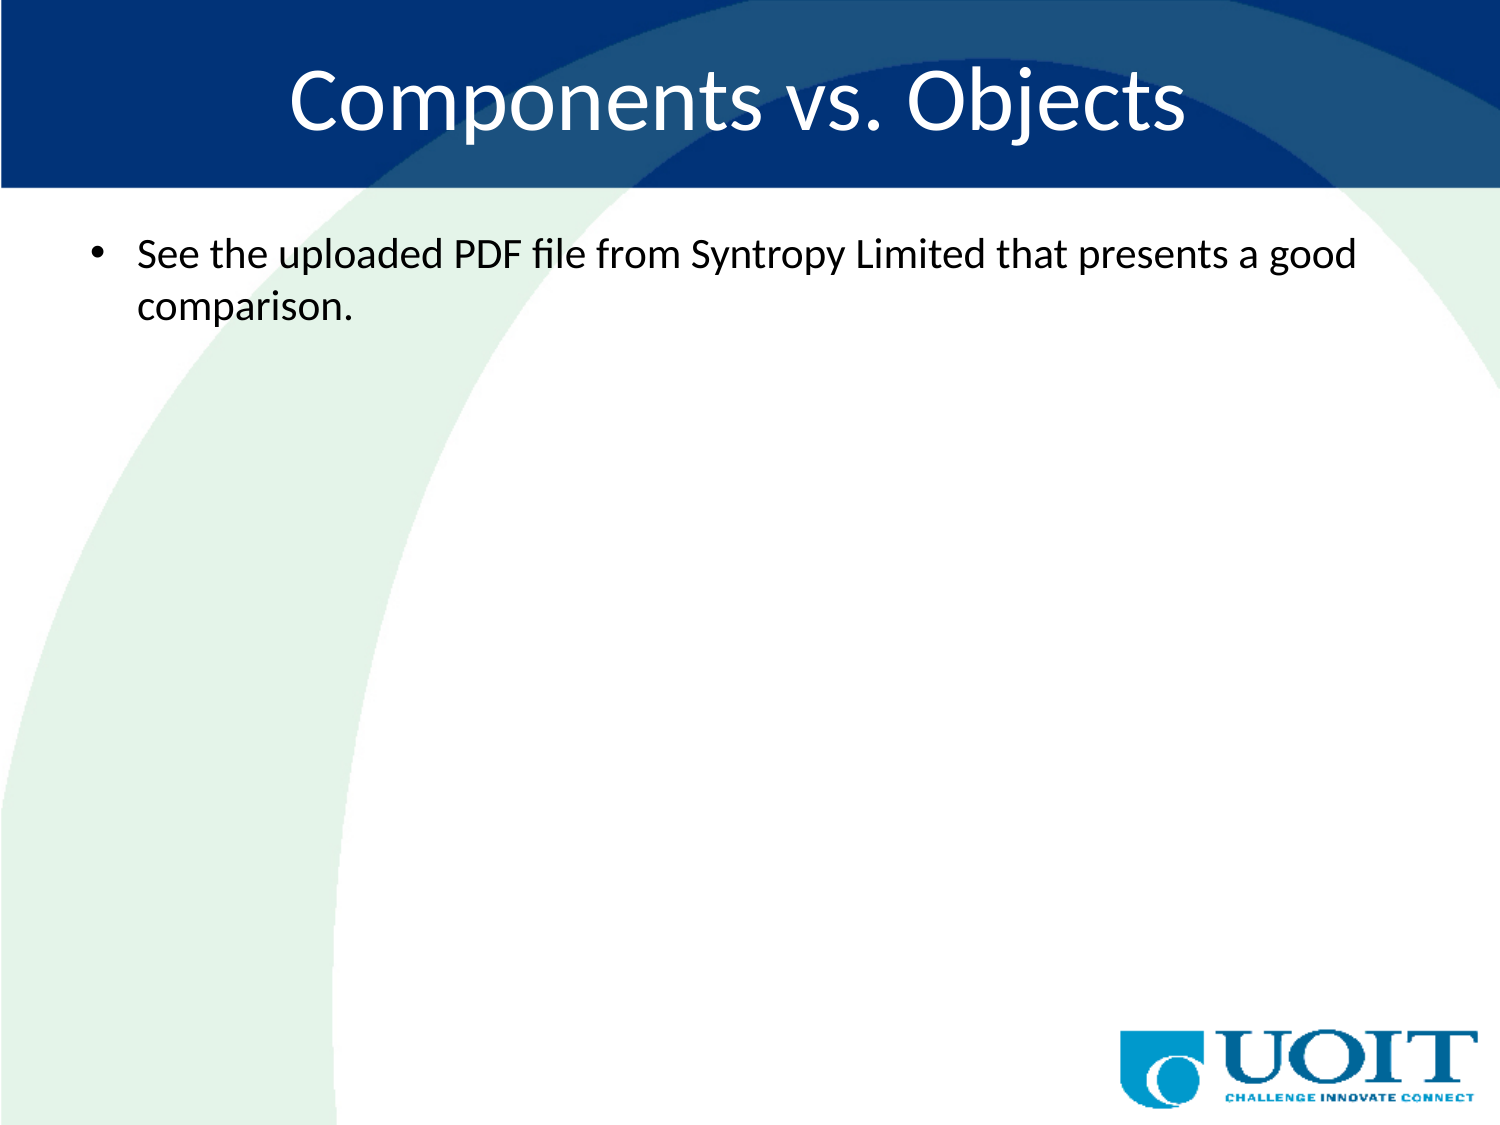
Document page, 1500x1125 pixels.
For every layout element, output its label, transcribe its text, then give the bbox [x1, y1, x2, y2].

title Components vs. Objects [75, 0, 1425, 188]
list See the uploaded PDF file from Syntropy Limited that presents a good comparison. [75, 217, 1425, 338]
picture [0, 0, 1500, 1125]
